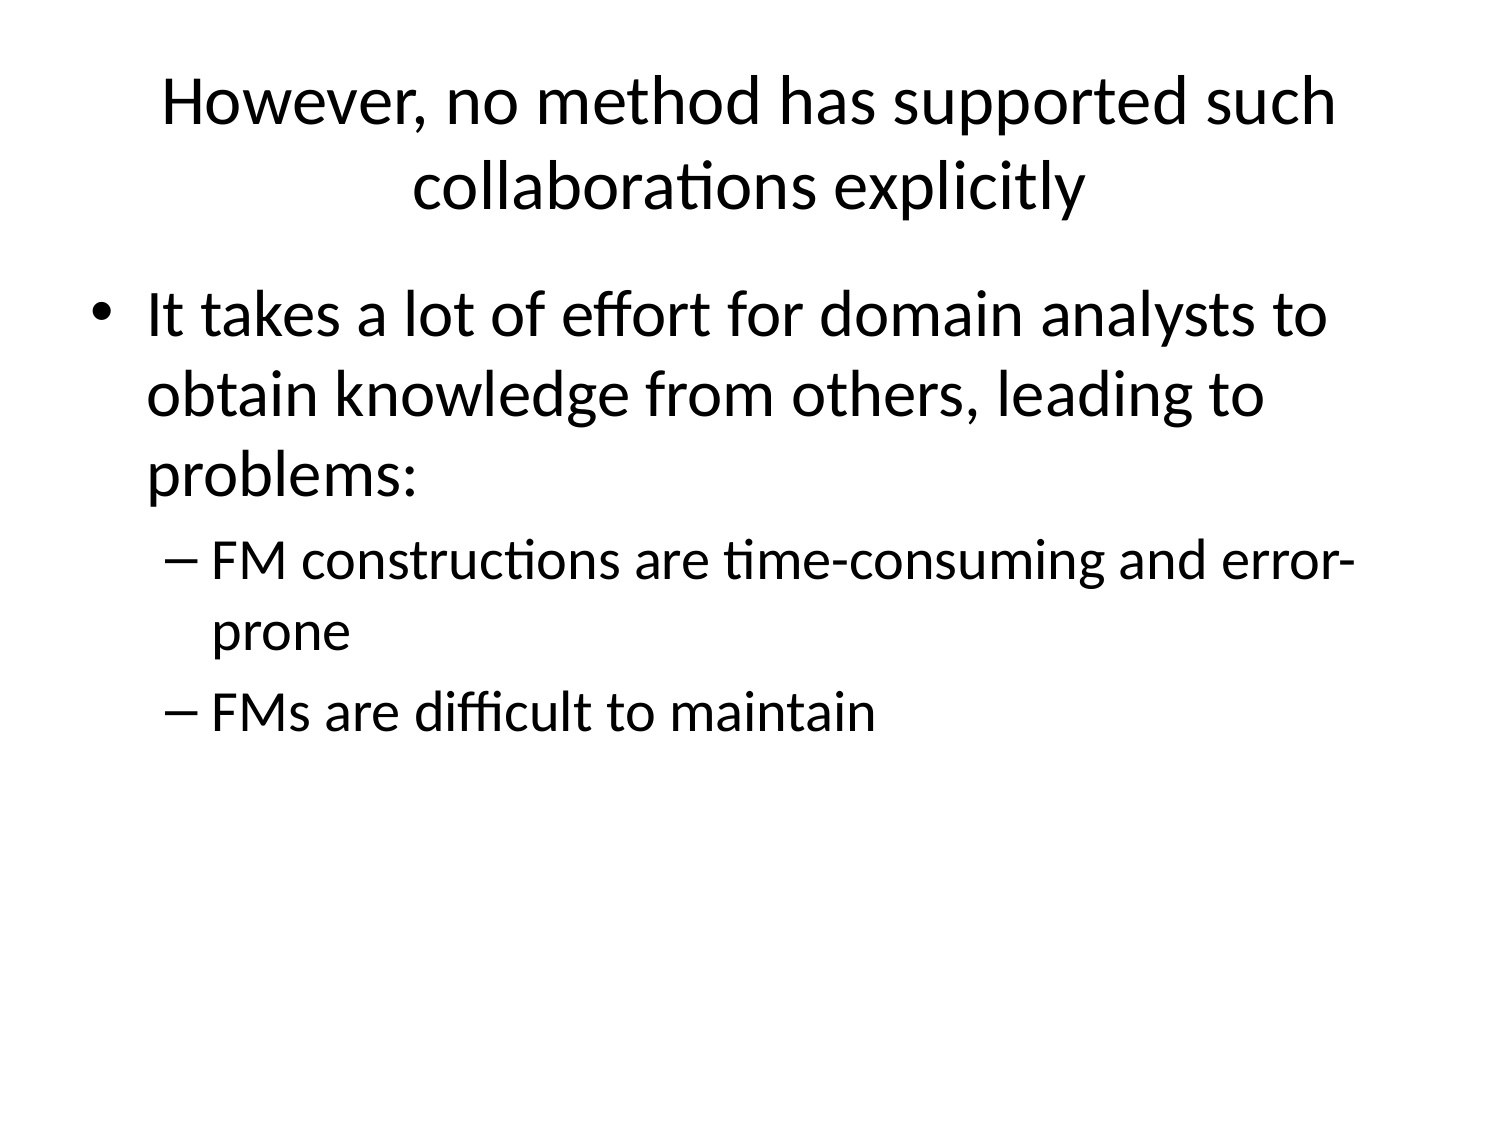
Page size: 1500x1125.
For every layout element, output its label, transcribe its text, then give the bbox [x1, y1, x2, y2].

title However, no method has supported such collaborations explicitly [75, 45, 1425, 233]
list It takes a lot of effort for domain analysts to obtain knowledge from others, leading to problems: FM constructions are time-consuming and error-prone FMs are difficult to maintain [75, 262, 1425, 1005]
